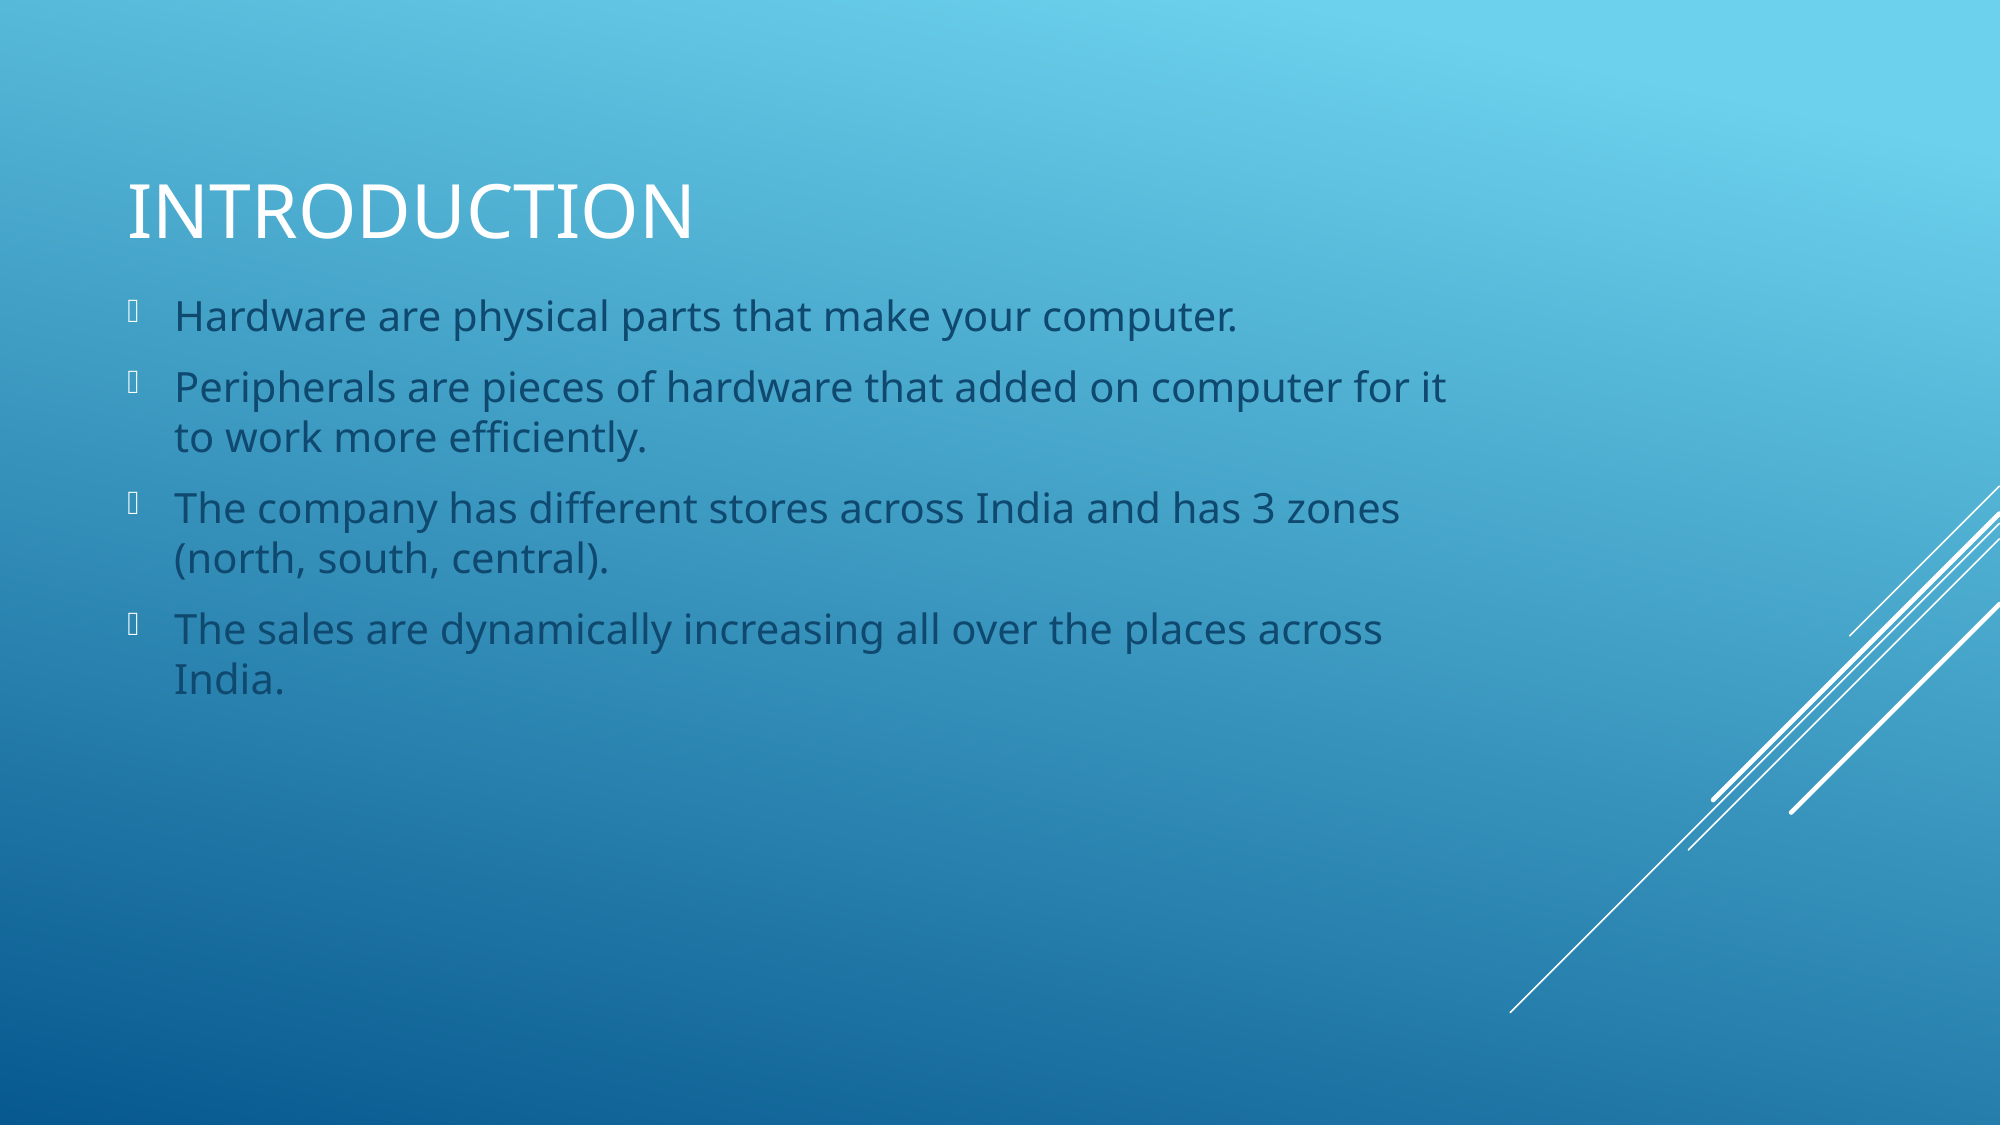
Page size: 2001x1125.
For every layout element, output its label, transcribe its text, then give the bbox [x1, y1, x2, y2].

title INTRODUCTION [112, 85, 1513, 235]
list Hardware are physical parts that make your computer. Peripherals are pieces of hardware that added on computer for it to work more efficiently. The company has different stores across India and has 3 zones (north, south, central). The sales are dynamically increasing all over the places across India. [112, 235, 1513, 829]
